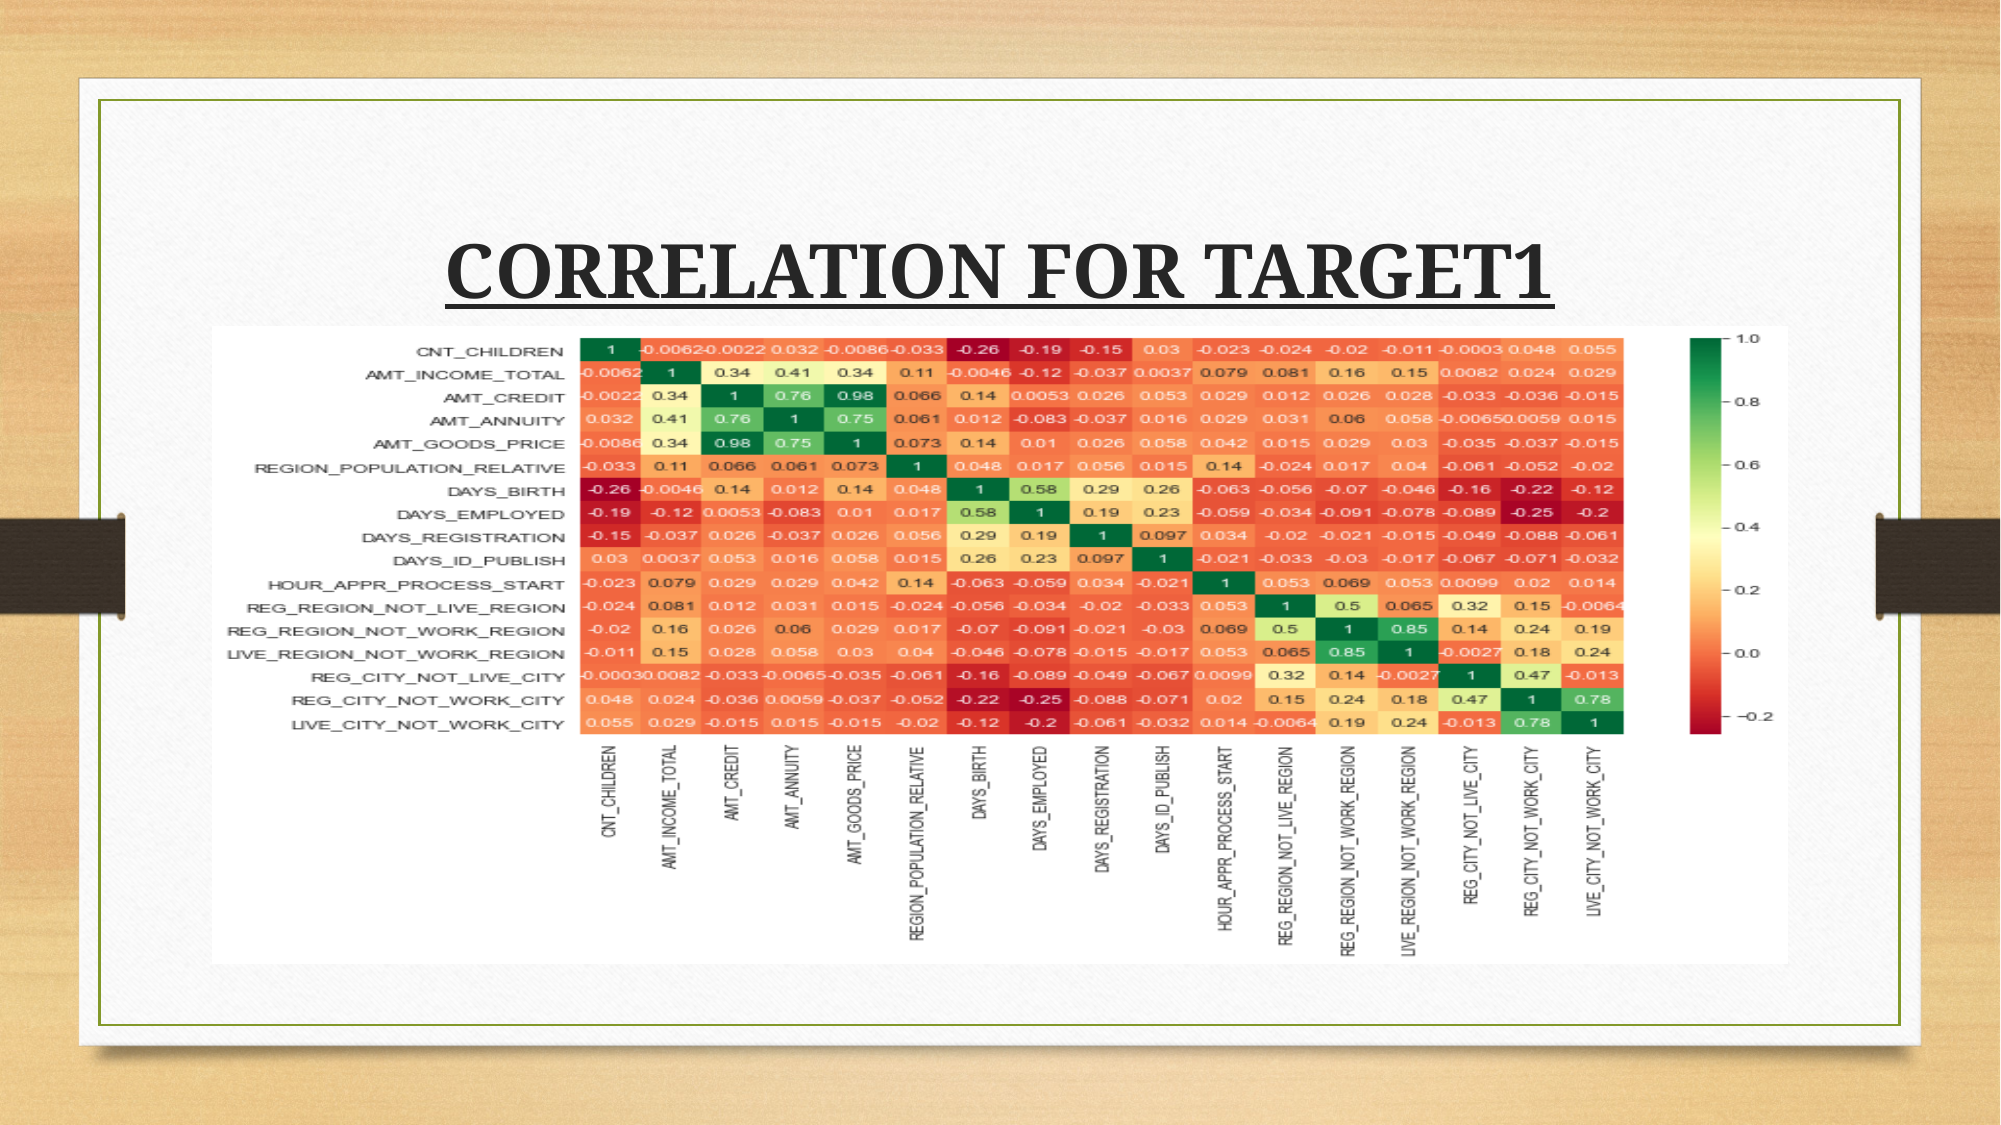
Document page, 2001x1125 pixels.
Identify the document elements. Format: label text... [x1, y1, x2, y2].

title CORRELATION FOR TARGET1 [212, 161, 1788, 326]
picture [0, 0, 2001, 1125]
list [212, 326, 1788, 965]
